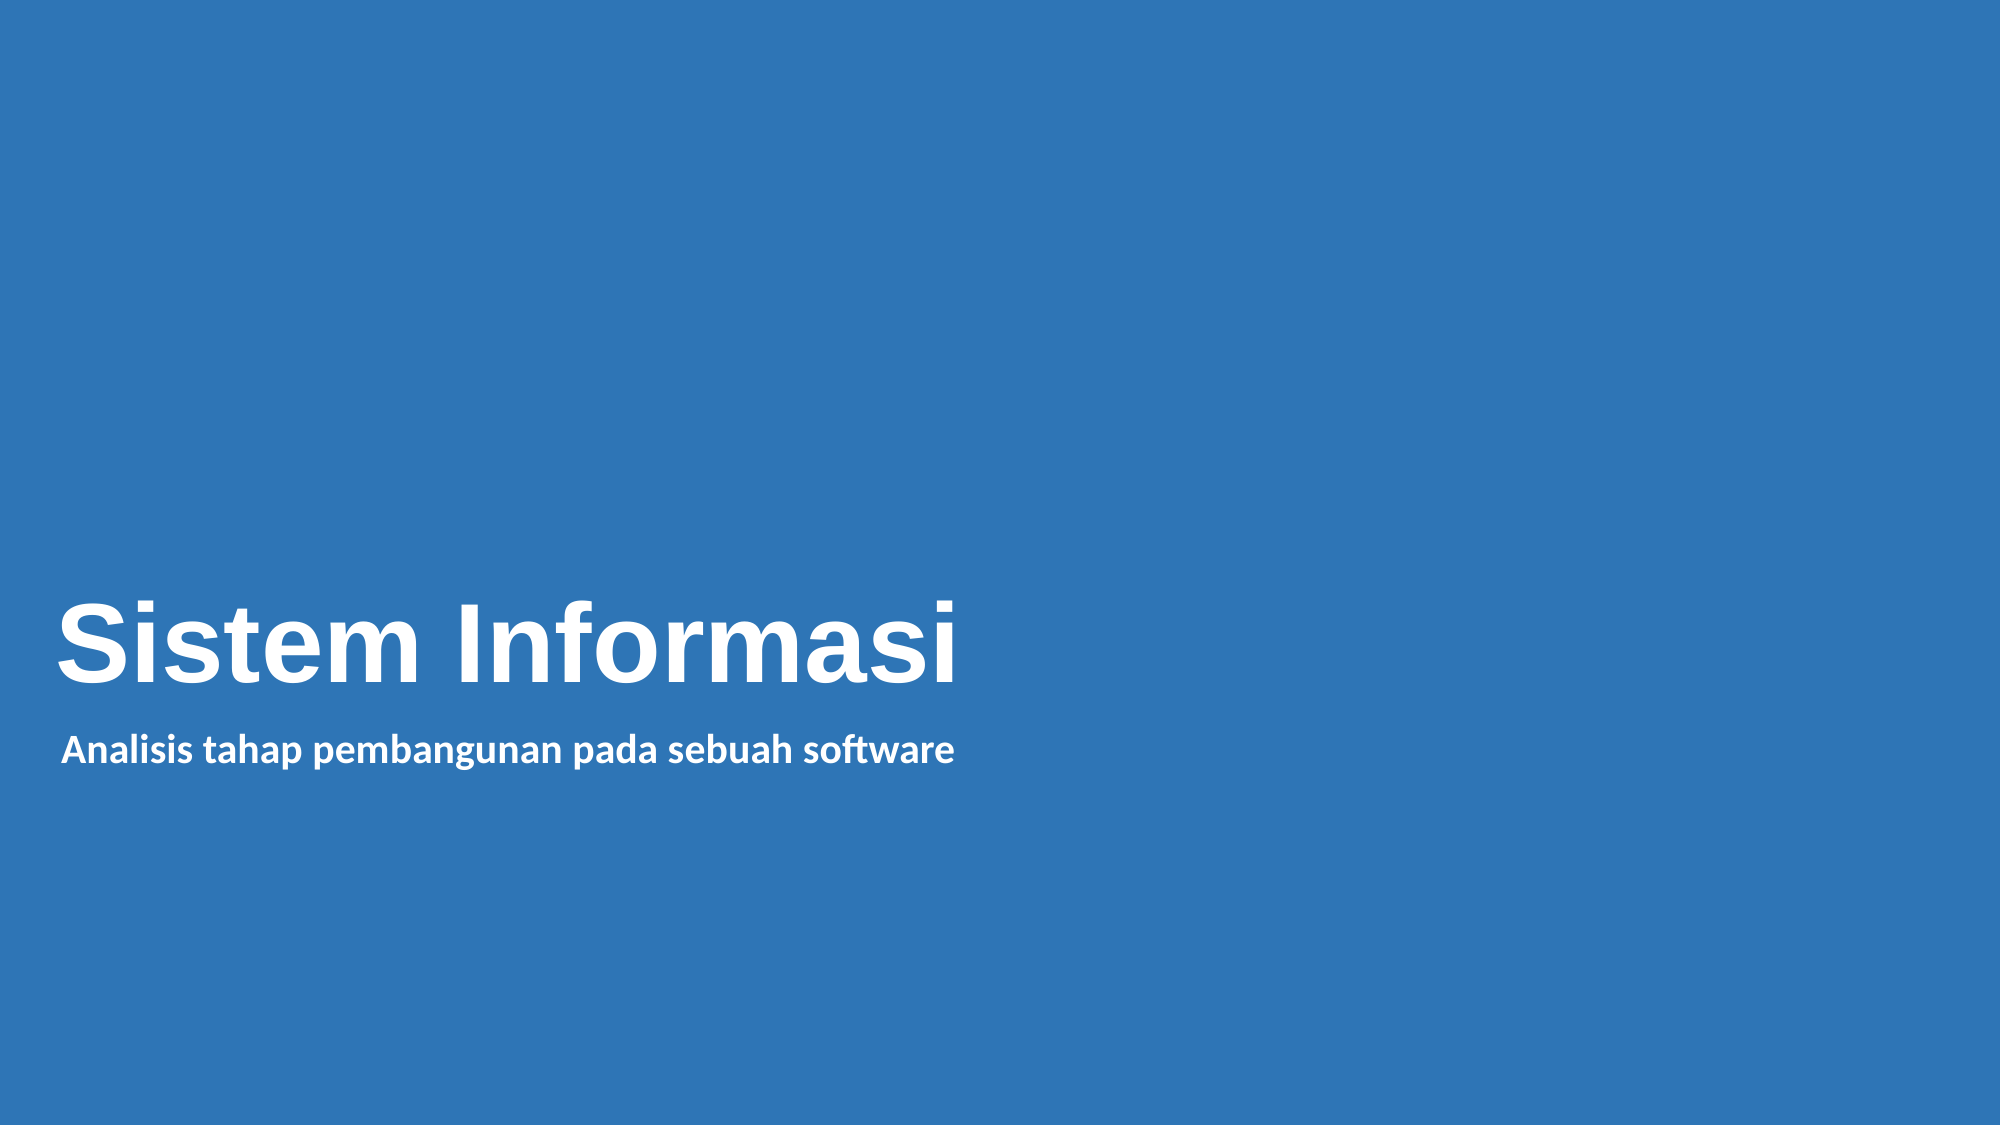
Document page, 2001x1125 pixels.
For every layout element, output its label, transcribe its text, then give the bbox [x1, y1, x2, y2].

text_box Analisis tahap pembangunan pada sebuah software [46, 713, 971, 779]
text_box Sistem Informasi [40, 562, 977, 713]
